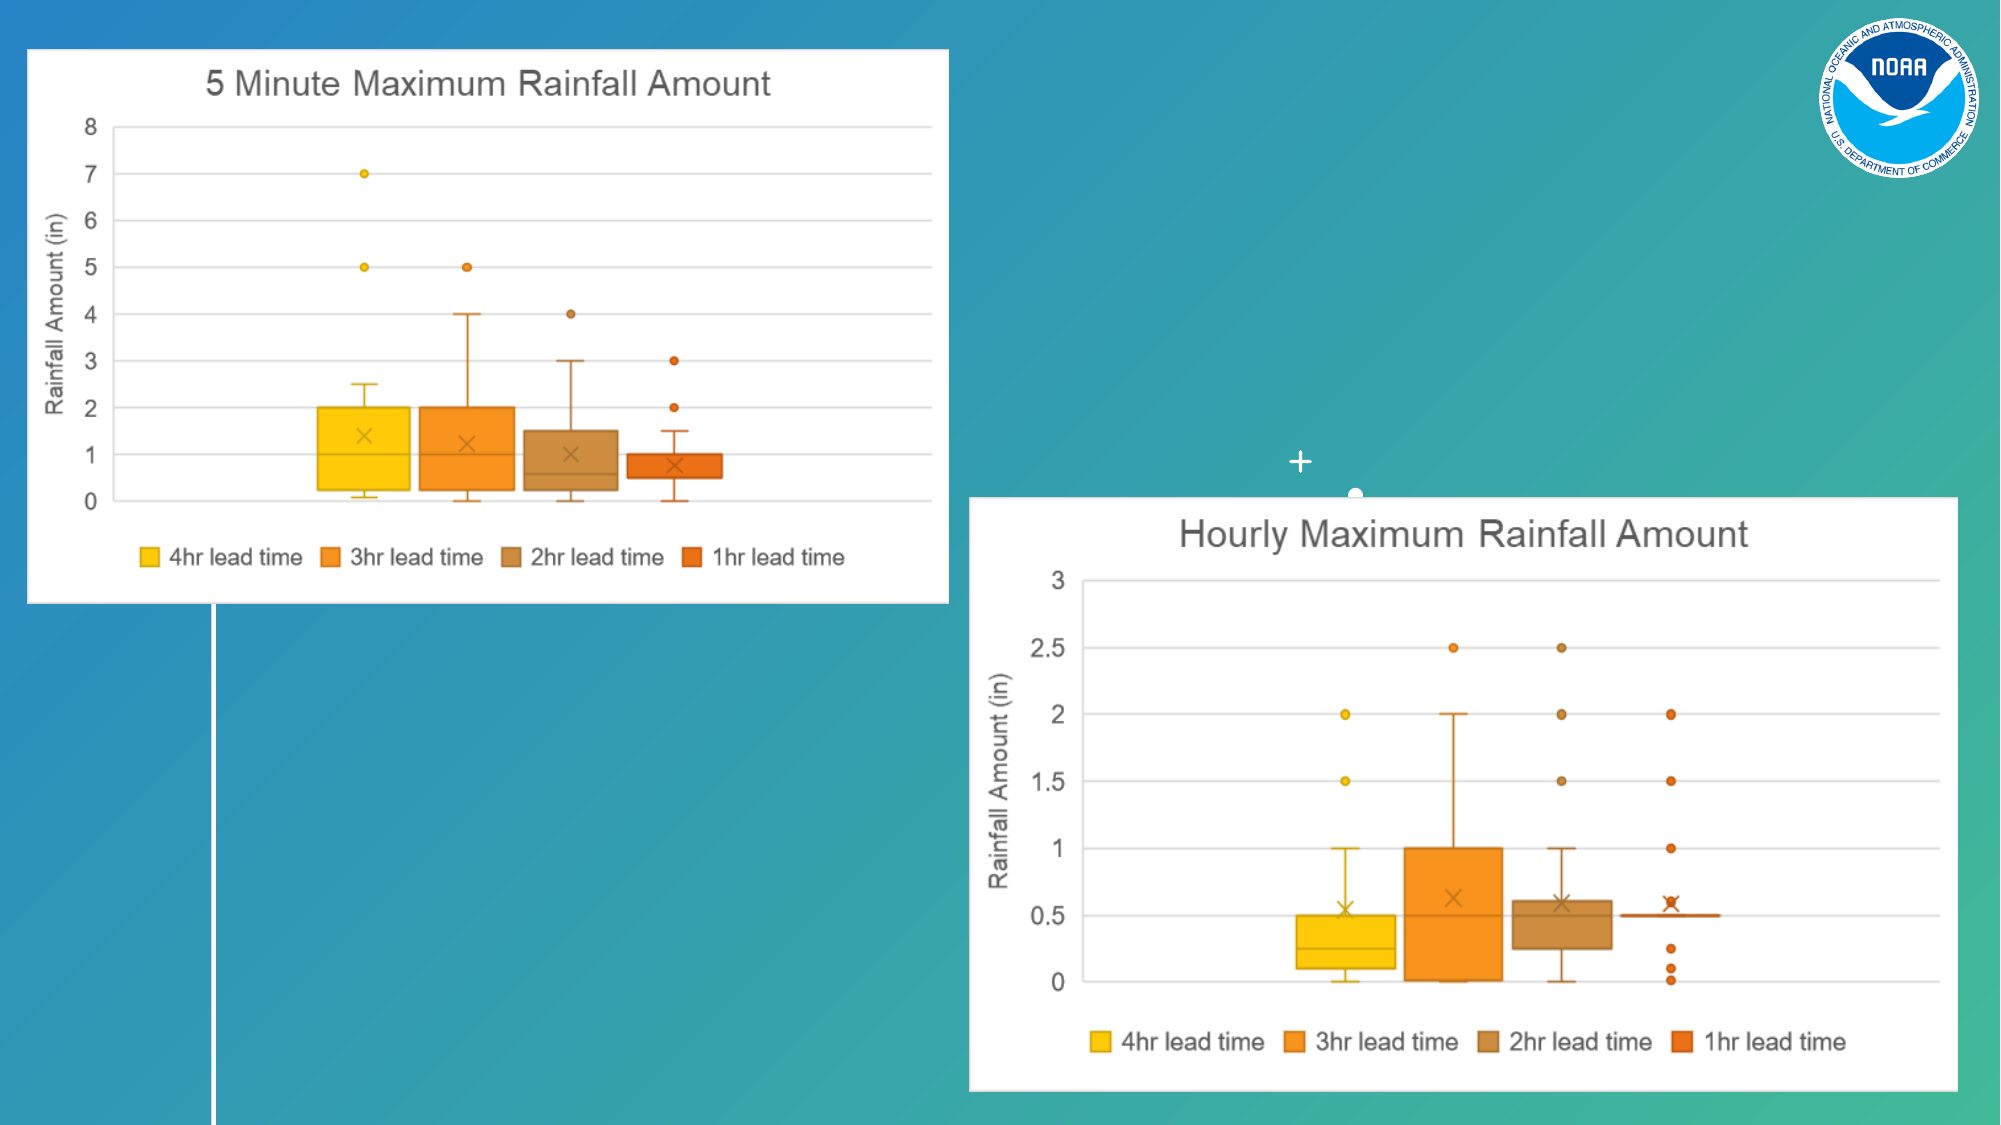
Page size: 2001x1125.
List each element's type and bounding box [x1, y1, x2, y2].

picture [1818, 18, 1979, 179]
picture [27, 49, 949, 604]
picture [969, 497, 1958, 1093]
